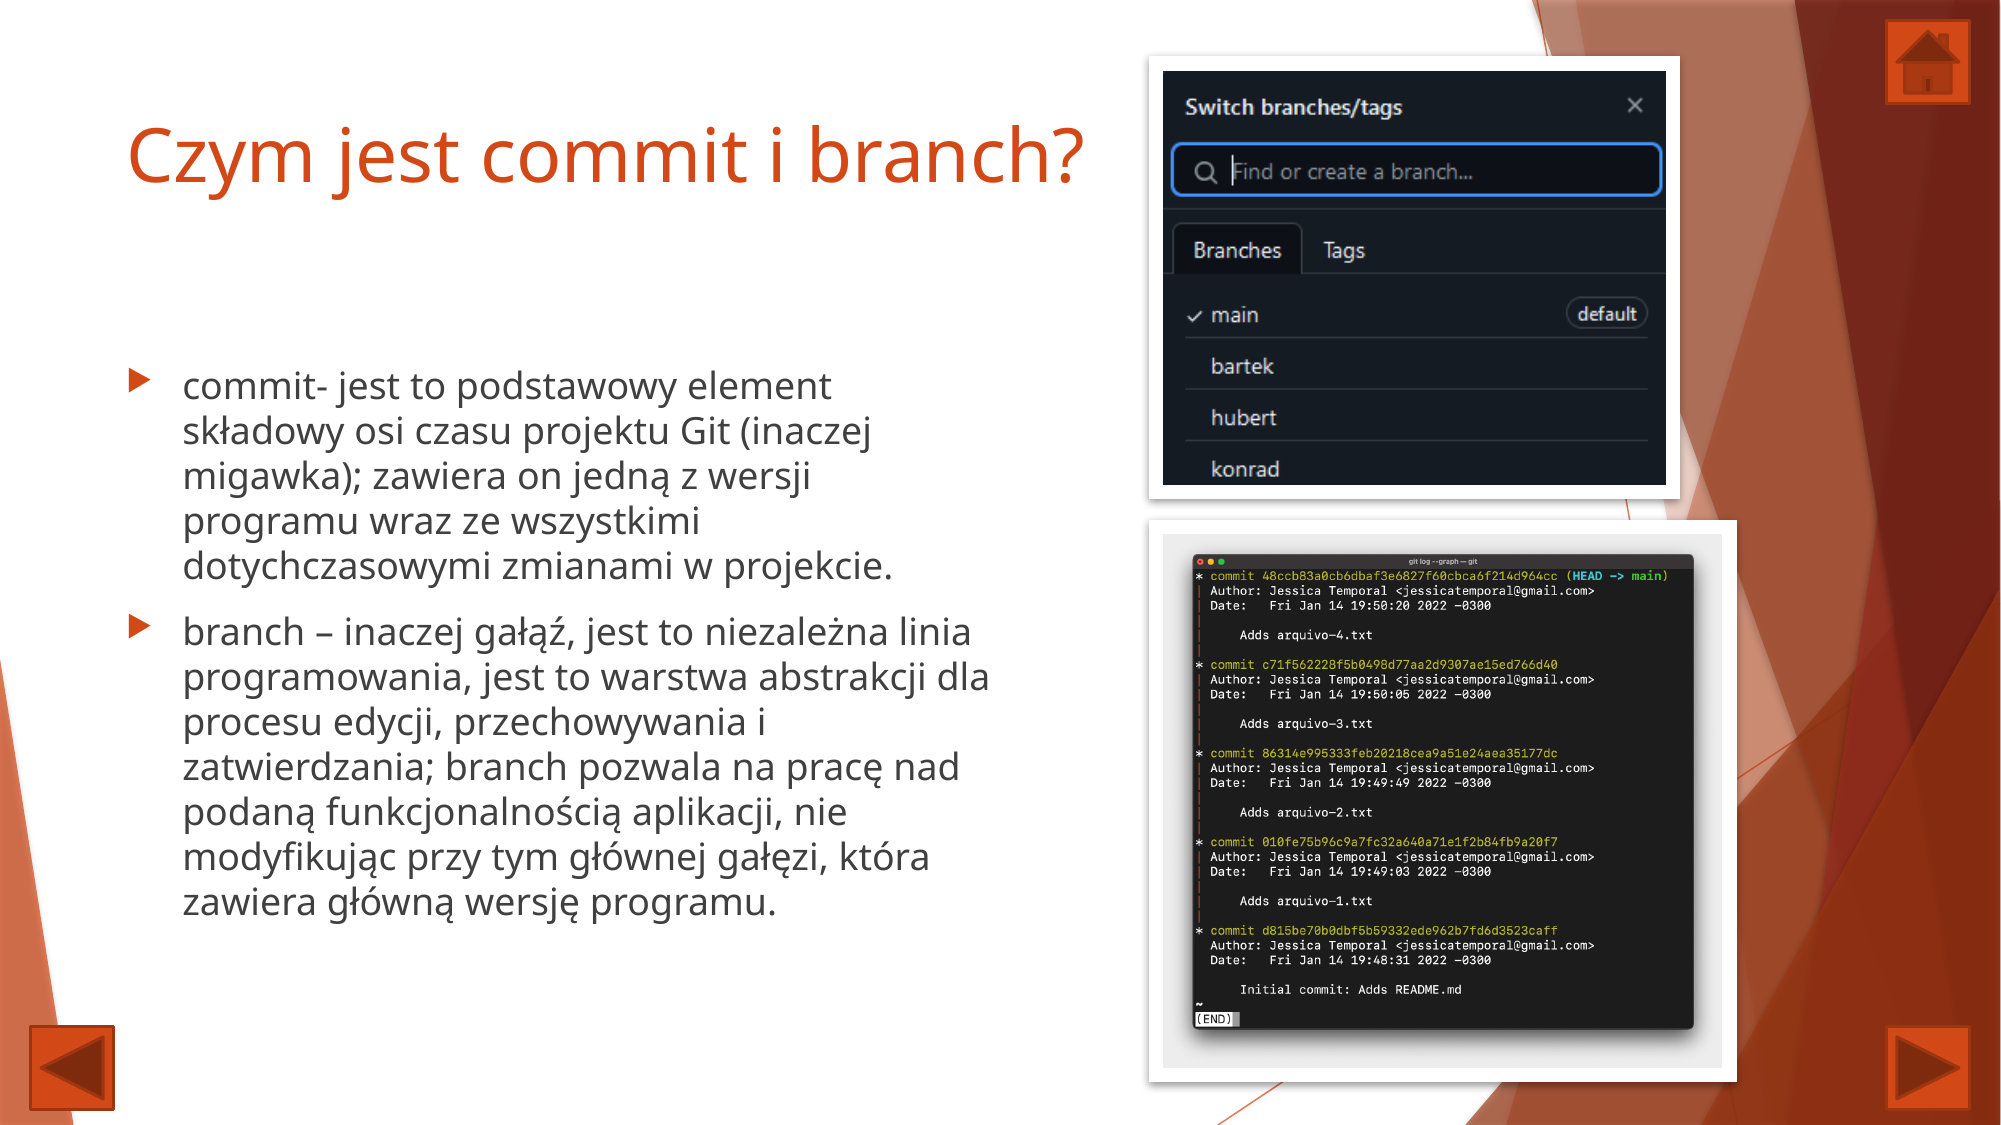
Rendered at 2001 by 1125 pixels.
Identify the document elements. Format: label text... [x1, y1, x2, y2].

picture [1162, 533, 1723, 1069]
text_box [29, 1025, 115, 1111]
list commit- jest to podstawowy element składowy osi czasu projektu Git (inaczej migawka); zawiera on jedną z wersji programu wraz ze wszystkimi dotychczasowymi zmianami w projekcie. branch – inaczej gałąź, jest to niezależna linia programowania, jest to warstwa abstrakcji dla procesu edycji, przechowywania i zatwierdzania; branch pozwala na pracę nad podaną funkcjonalnością aplikacji, nie modyfikując przy tym głównej gałęzi, która zawiera główną wersję programu. [111, 354, 1008, 992]
picture [1162, 70, 1667, 486]
text_box [1885, 1025, 1971, 1111]
title Czym jest commit i branch? [111, 99, 1143, 317]
text_box [1885, 19, 1971, 105]
